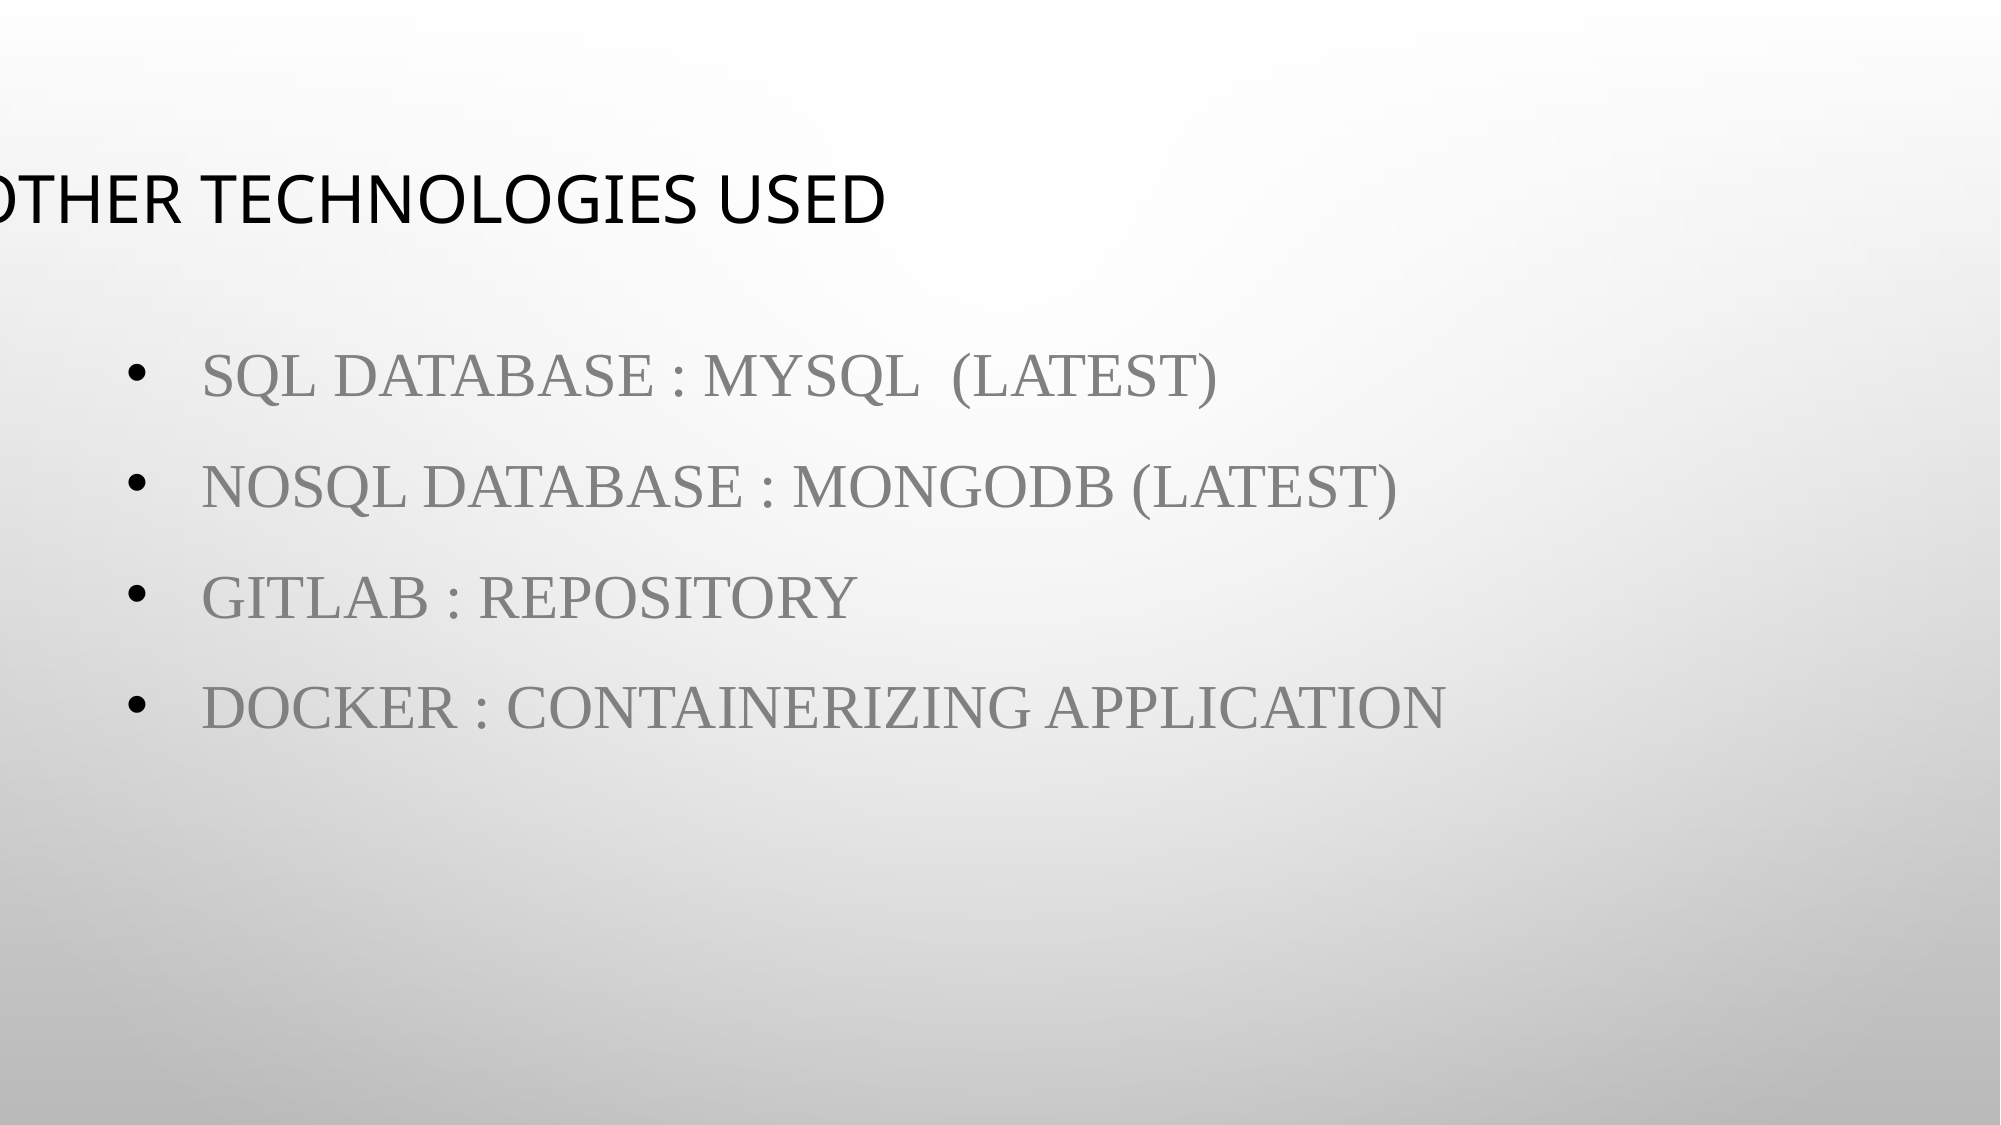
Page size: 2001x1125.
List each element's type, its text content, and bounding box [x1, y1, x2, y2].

list SQL Database : MySQL (Latest) NoSQL Database : MongoDB (latest) GitLAB : RePOSITORY Docker : Containerizing Application [111, 311, 1596, 1046]
title Other Technologies Used [0, 125, 1171, 278]
picture [0, 0, 2000, 1125]
